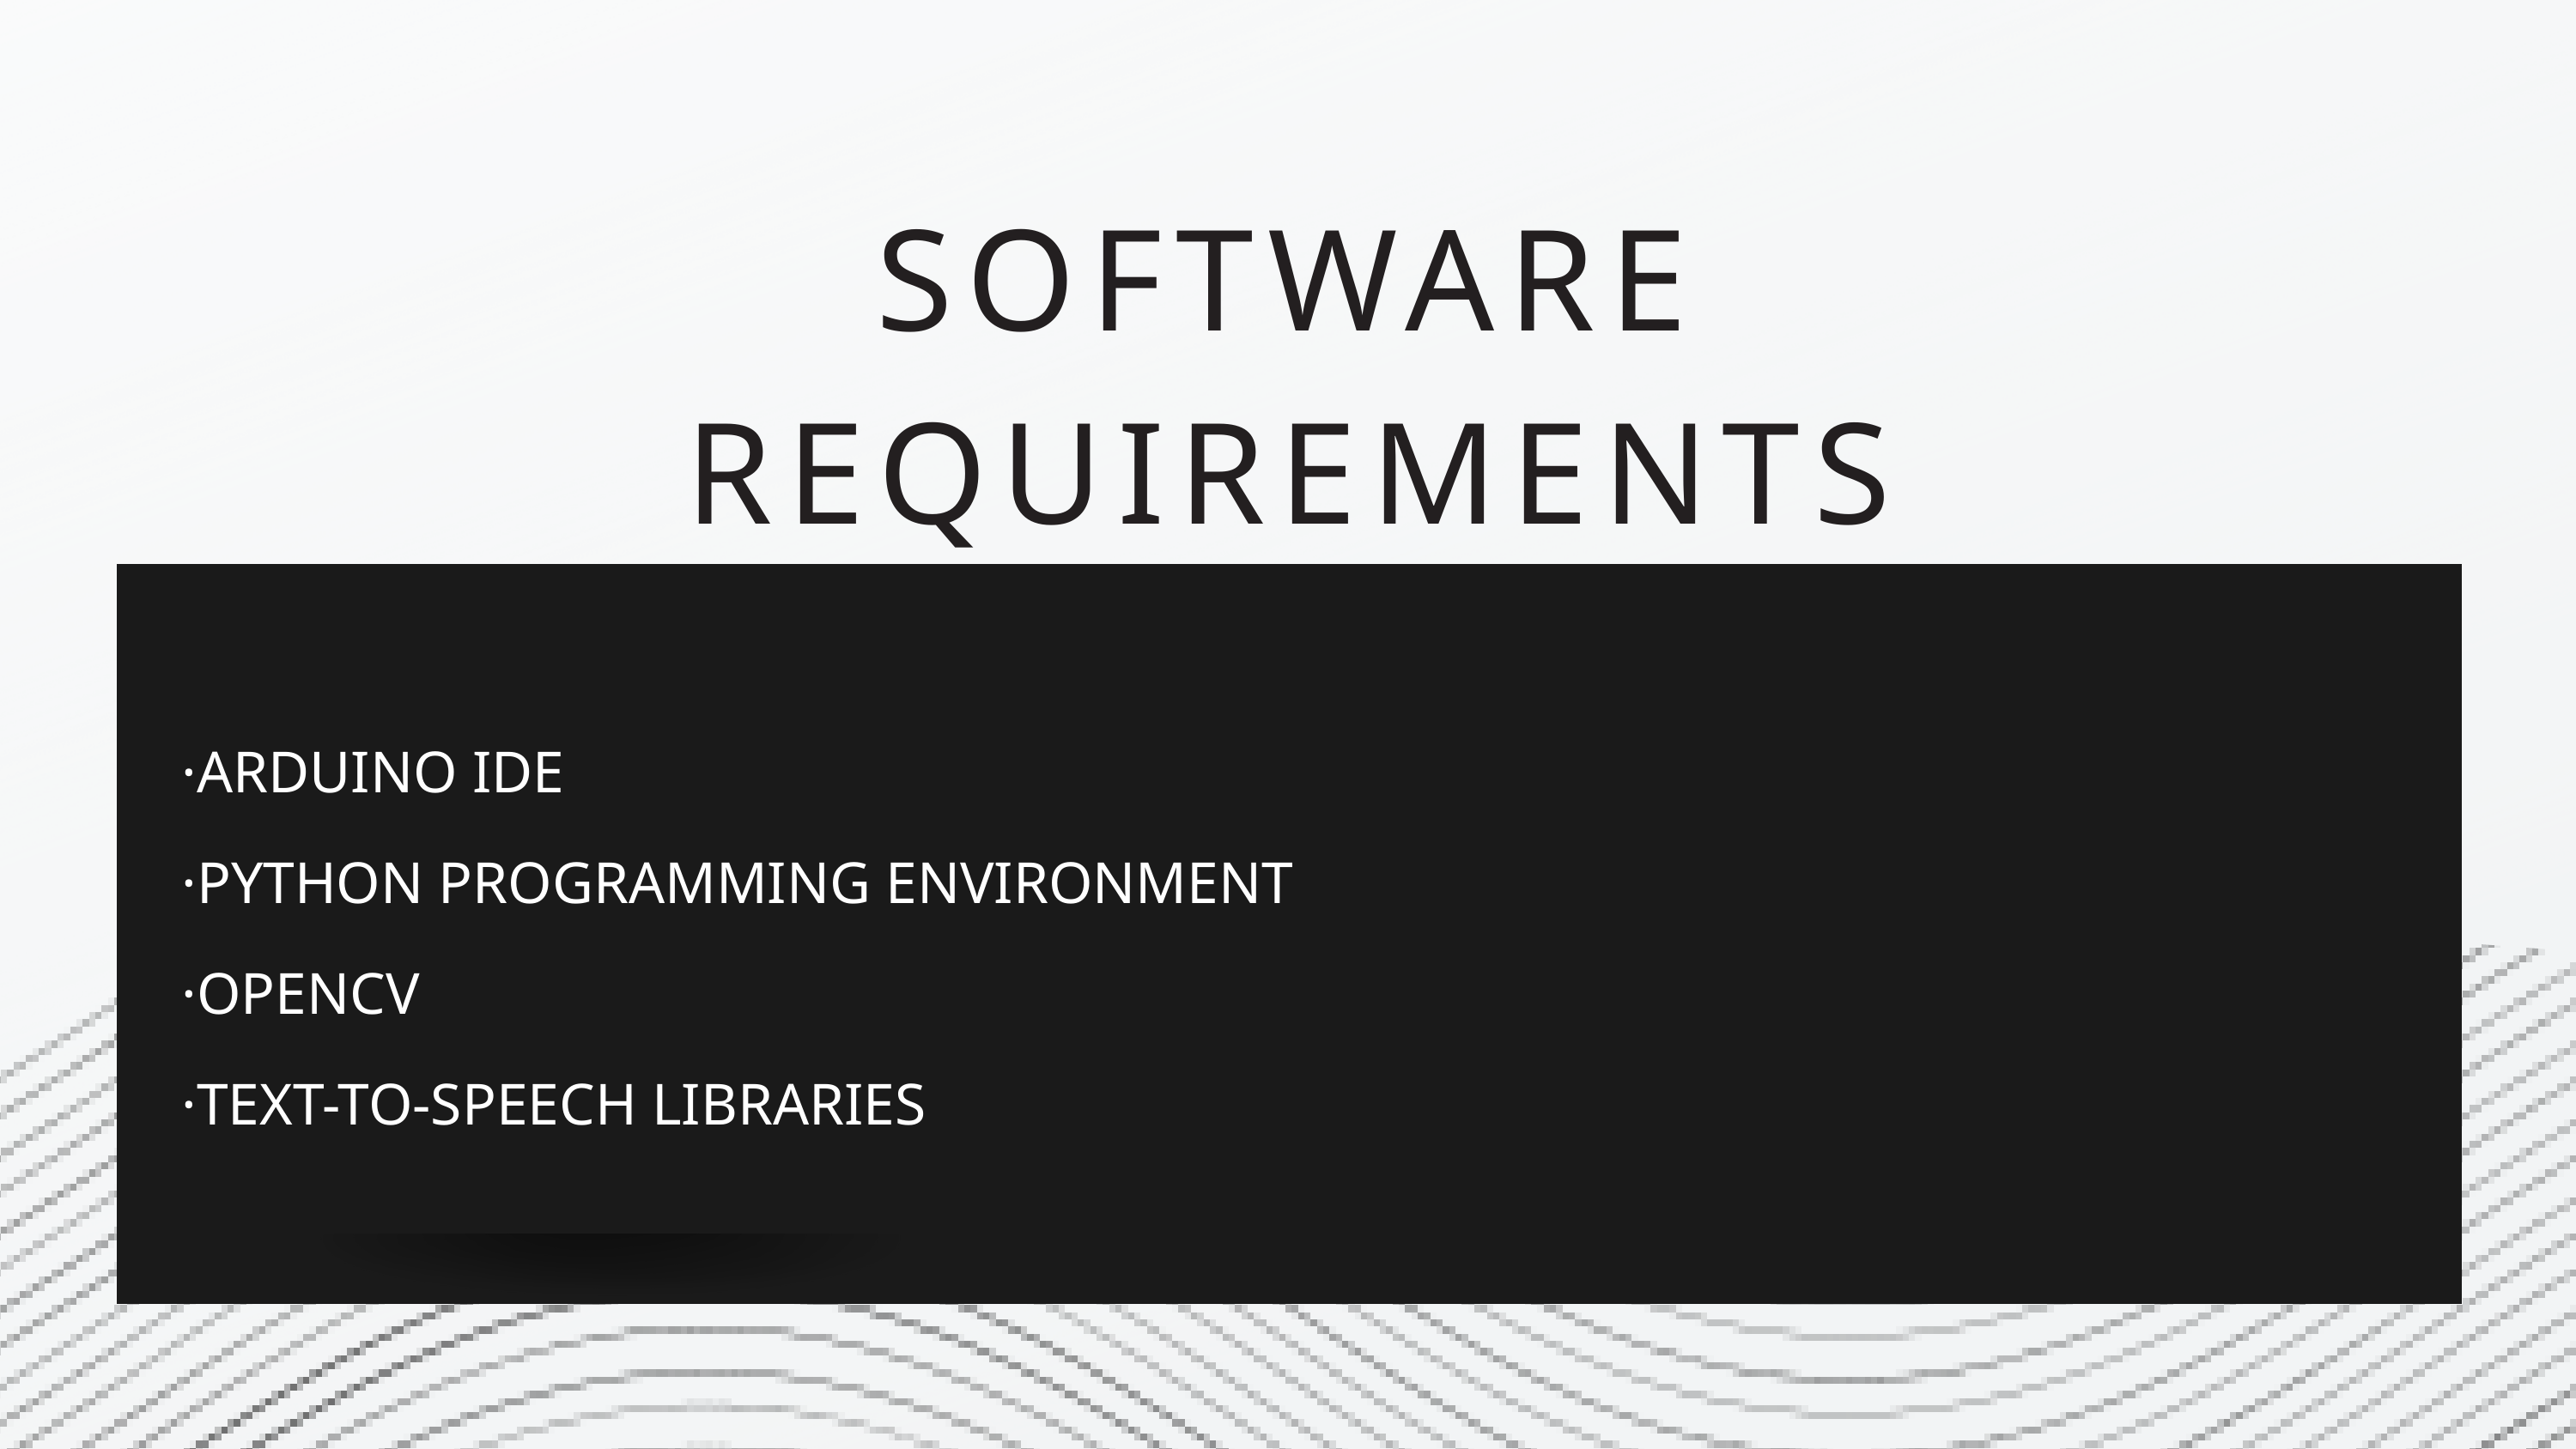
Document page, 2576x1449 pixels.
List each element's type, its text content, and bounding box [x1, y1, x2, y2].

text_box SOFTWARE REQUIREMENTS [330, 165, 2249, 552]
text_box ·ARDUINO IDE ·PYTHON PROGRAMMING ENVIRONMENT ·OPENCV ·TEXT-TO-SPEECH LIBRARIES [181, 1313, 2397, 1368]
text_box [116, 563, 2463, 1304]
text_box [0, 0, 2576, 951]
text_box [0, 757, 2576, 1449]
